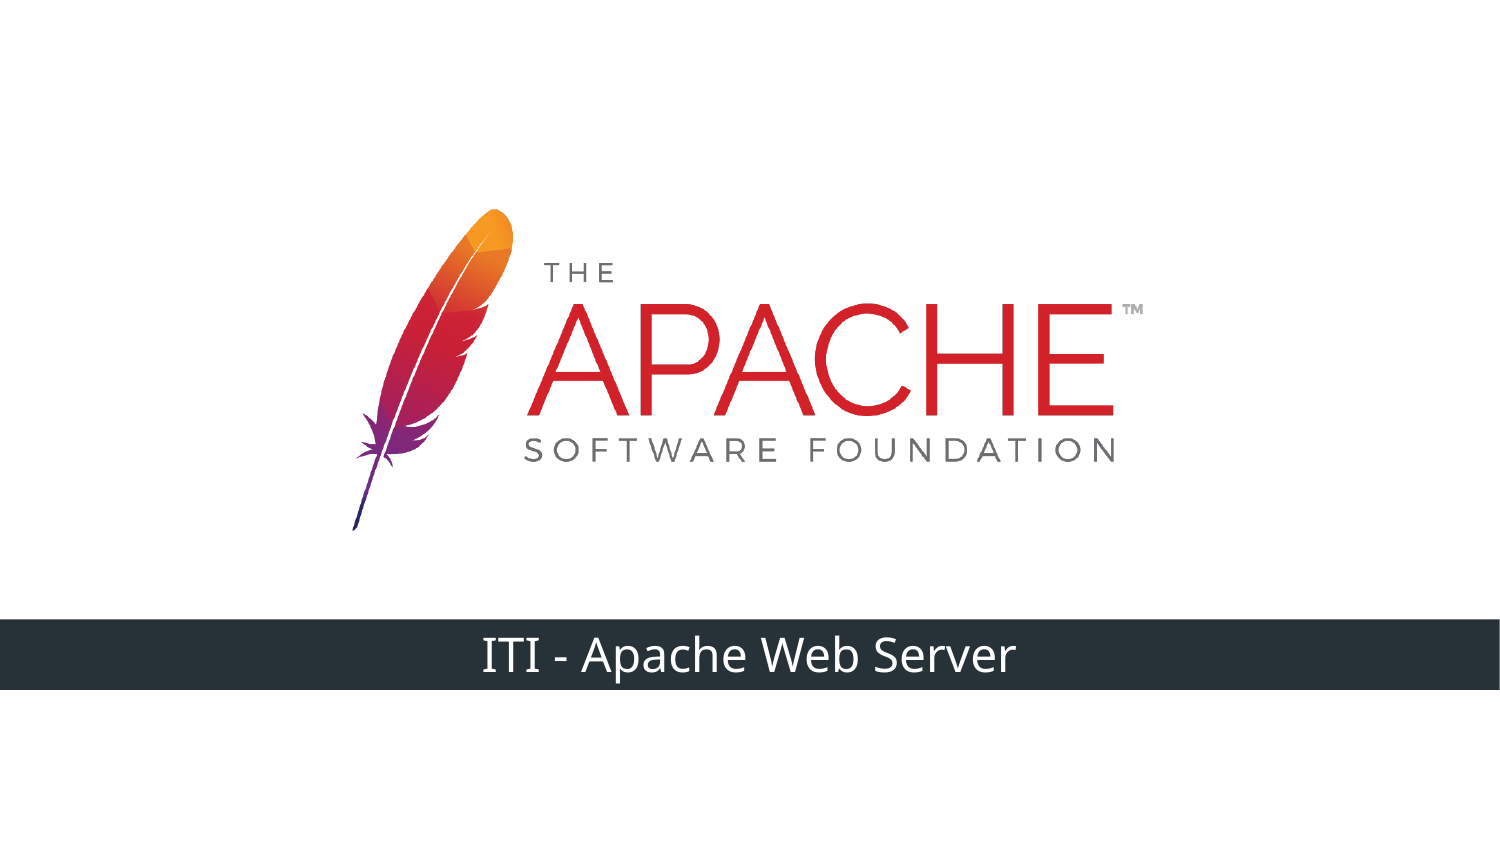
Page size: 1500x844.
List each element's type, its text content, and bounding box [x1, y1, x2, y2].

text_box [0, 619, 412, 690]
picture [308, 154, 1192, 586]
text_box ITI - Apache Web Server [412, 609, 1088, 722]
text_box [1088, 619, 1500, 690]
